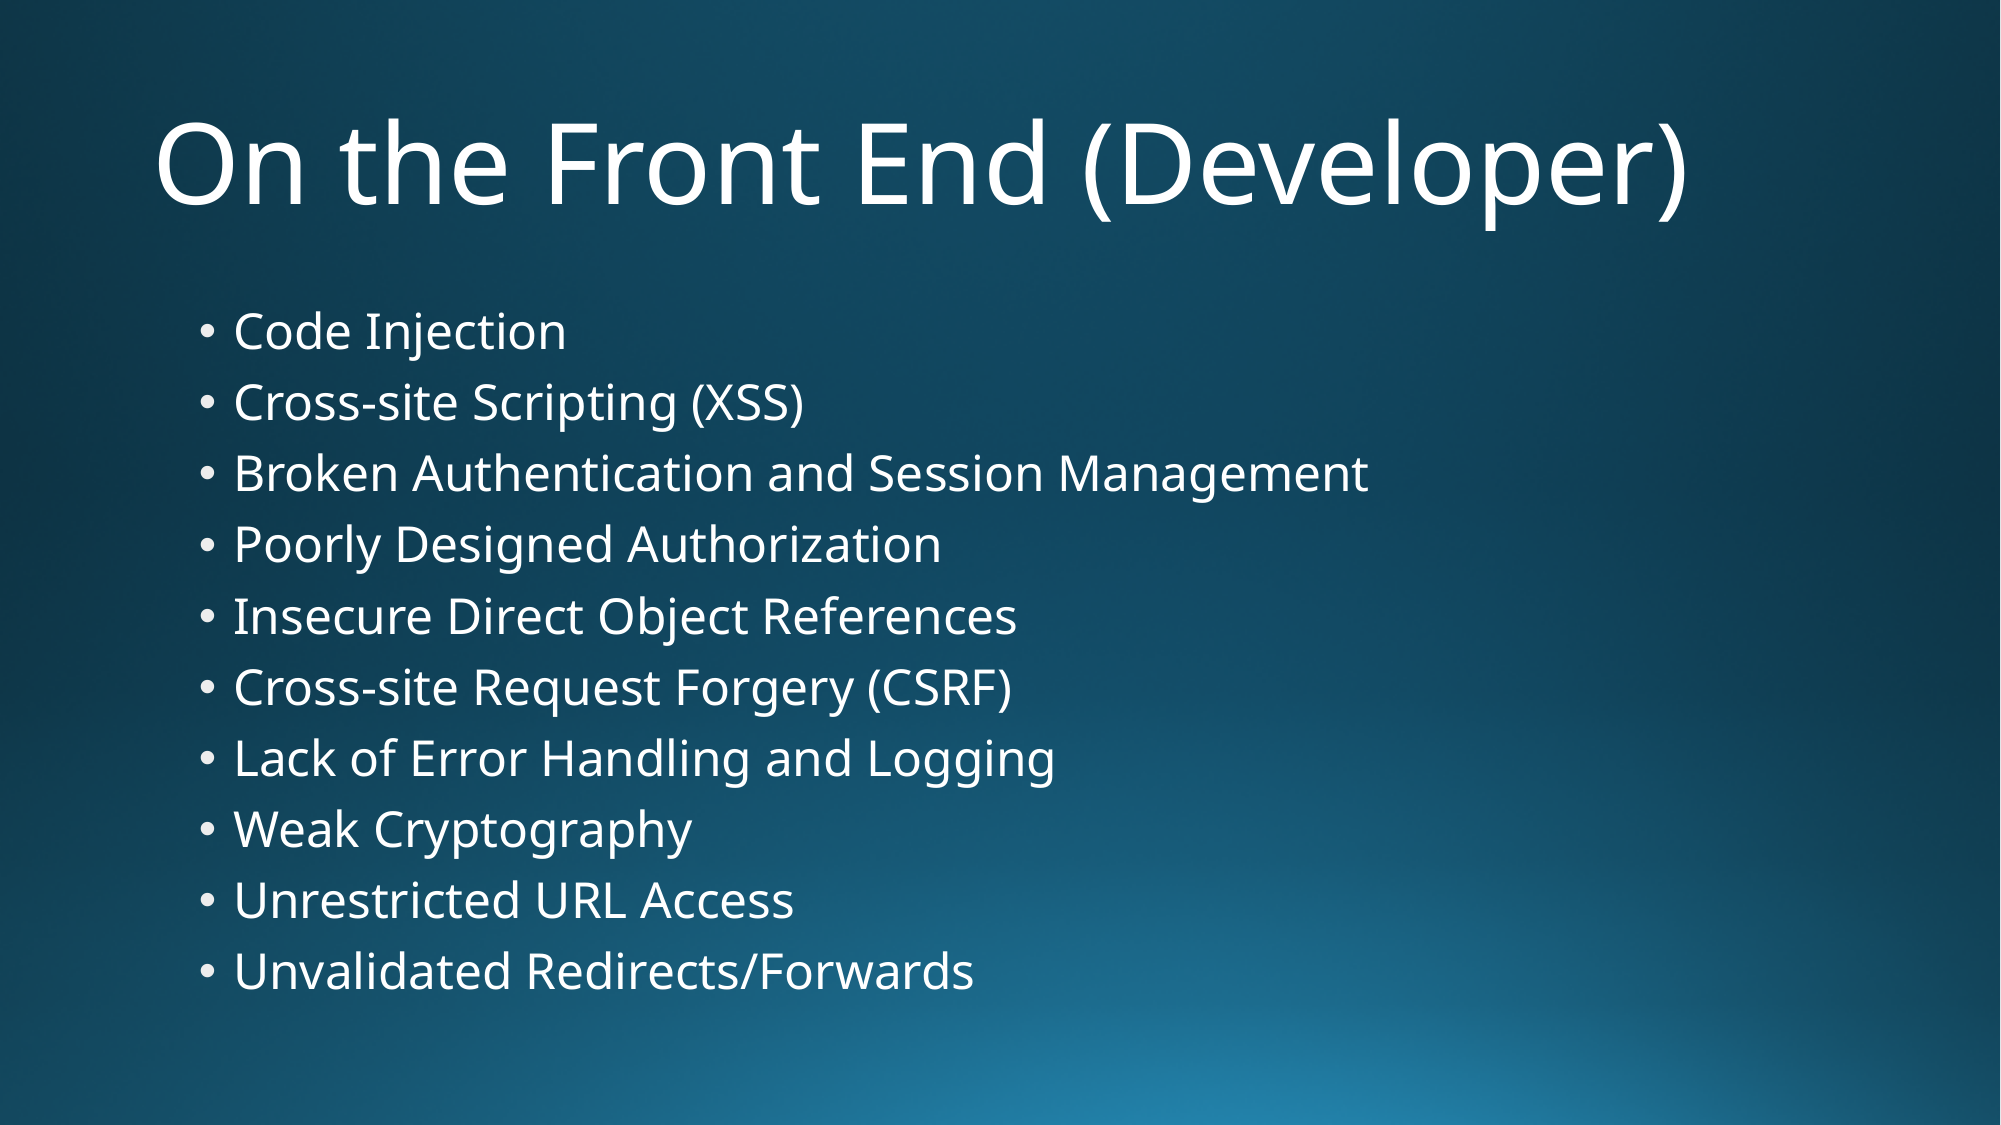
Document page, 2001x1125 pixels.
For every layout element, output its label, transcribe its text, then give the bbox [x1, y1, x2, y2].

title On the Front End (Developer) [137, 59, 1863, 278]
picture [0, 0, 2001, 1125]
list Code Injection Cross-site Scripting (XSS) Broken Authentication and Session Management Poorly Designed Authorization Insecure Direct Object References Cross-site Request Forgery (CSRF) Lack of Error Handling and Logging Weak Cryptography Unrestricted URL Access Unvalidated Redirects/Forwards [183, 299, 1863, 1014]
